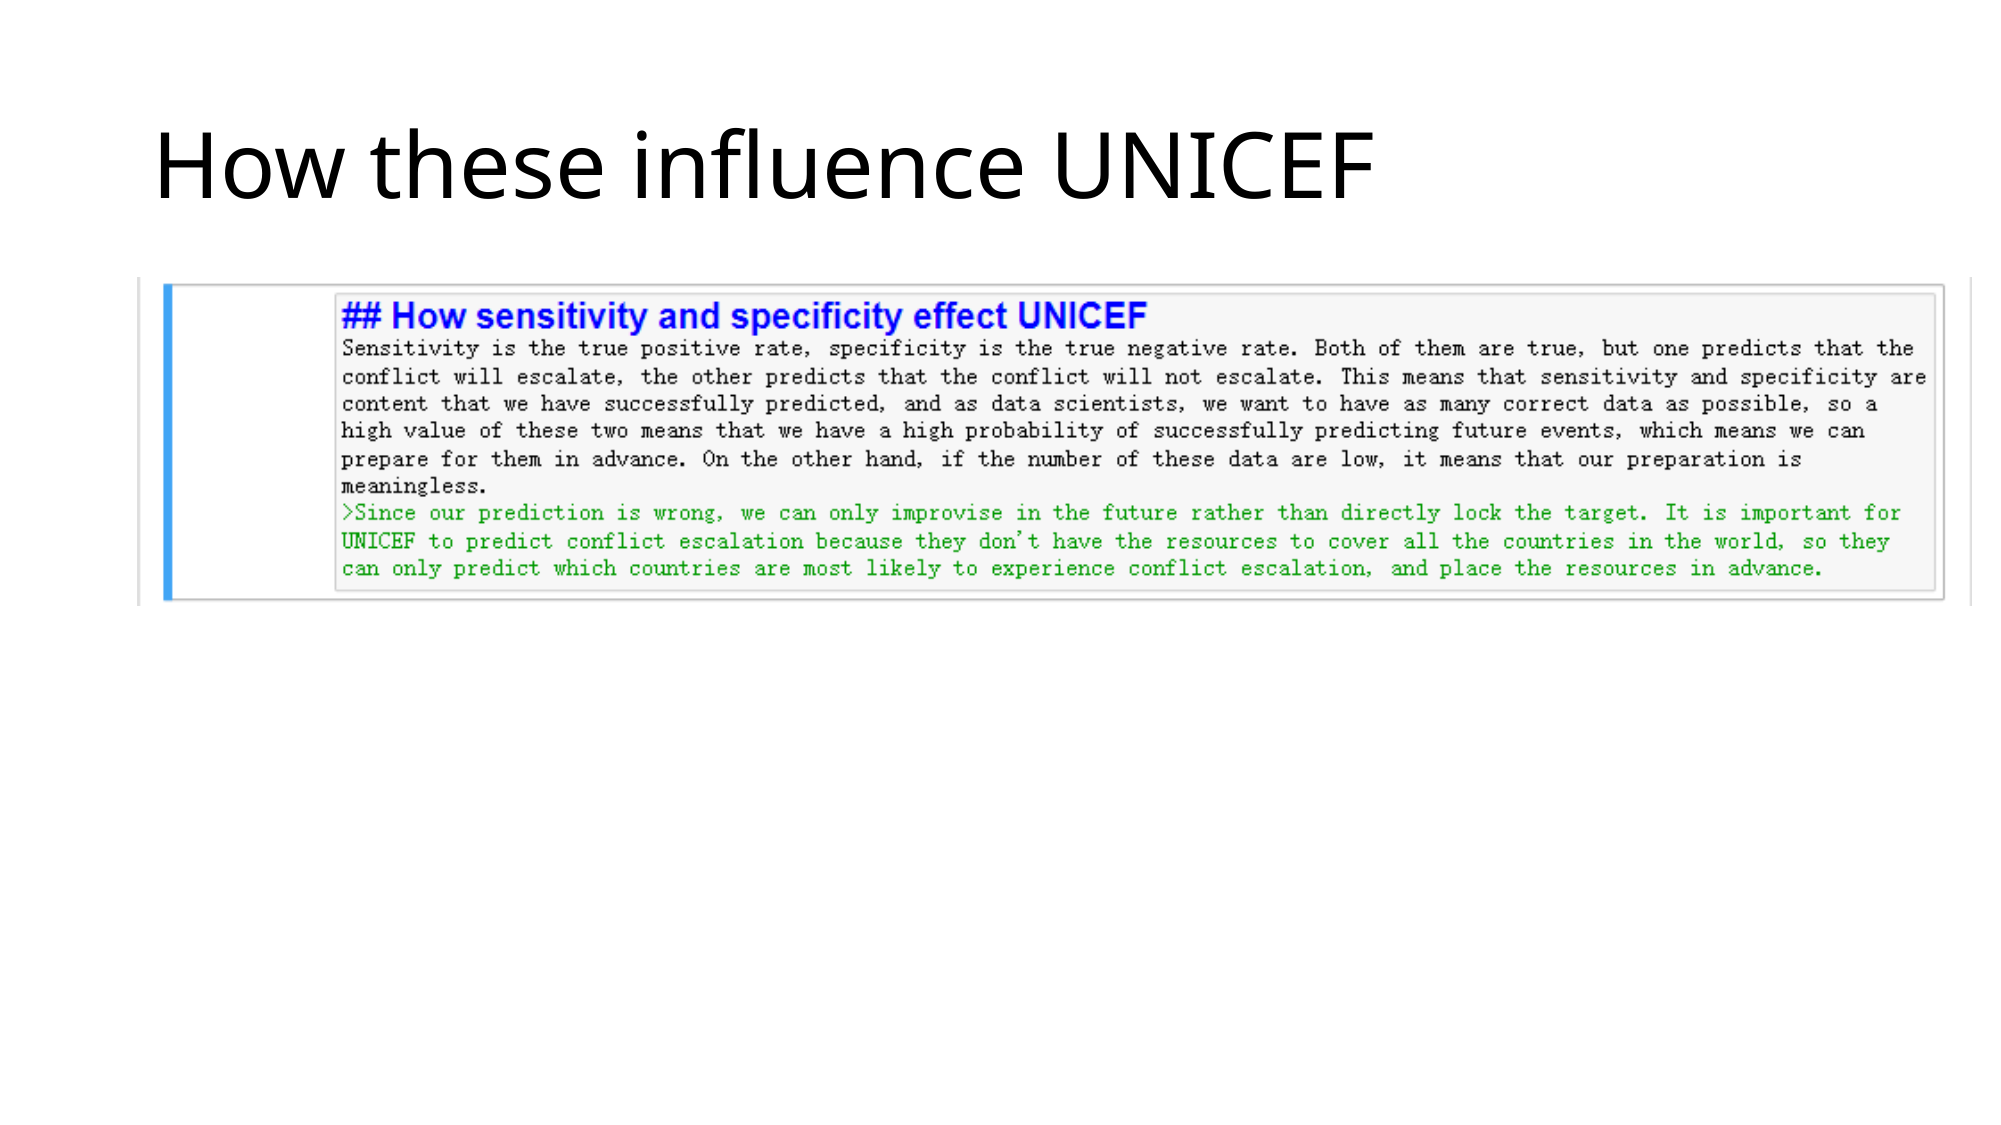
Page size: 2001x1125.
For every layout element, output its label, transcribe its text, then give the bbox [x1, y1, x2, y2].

title How these influence UNICEF [137, 59, 1863, 277]
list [137, 277, 1972, 606]
